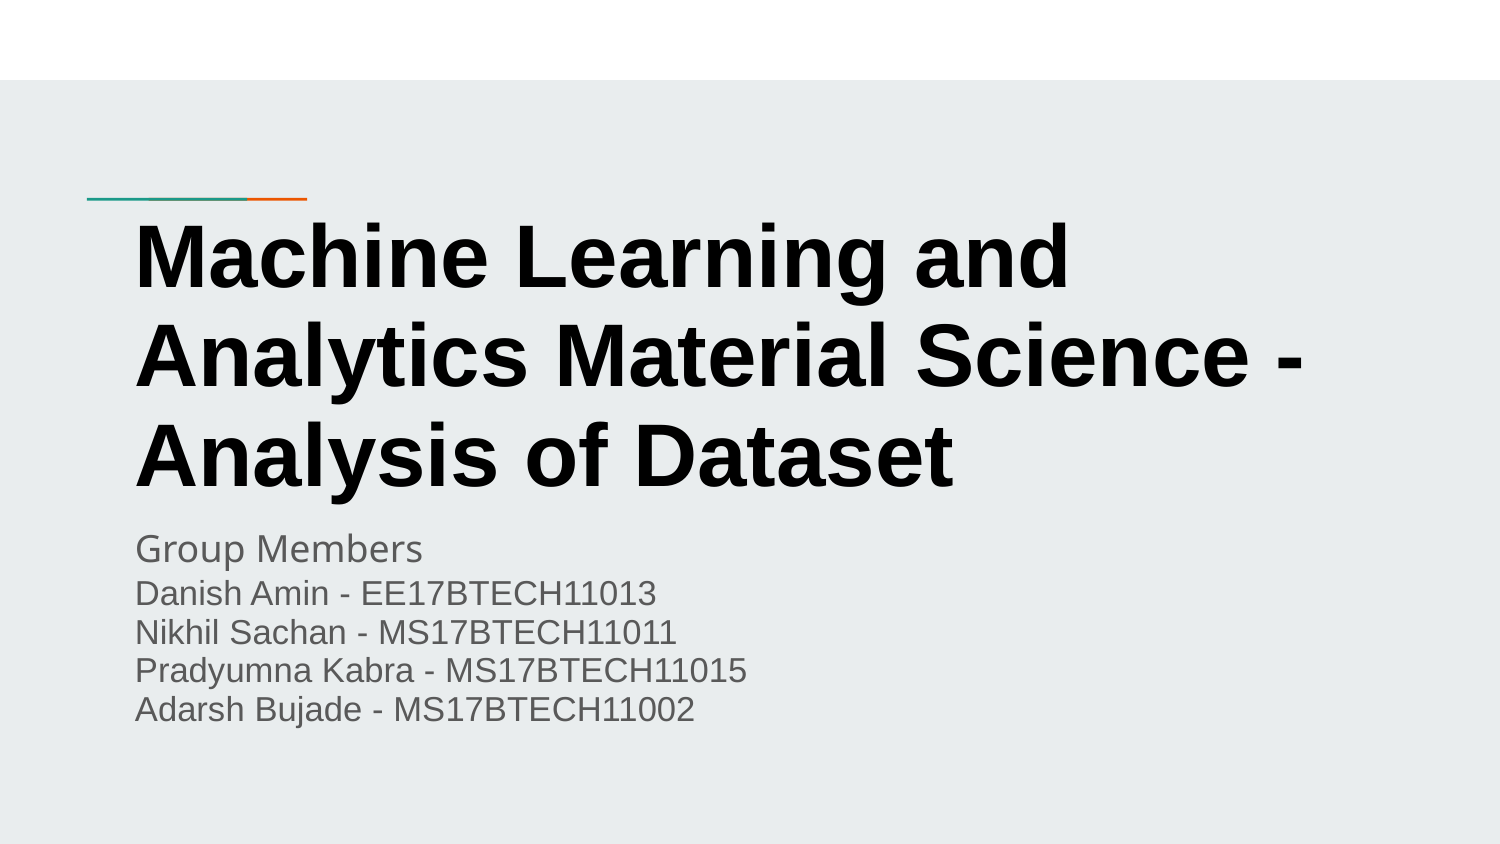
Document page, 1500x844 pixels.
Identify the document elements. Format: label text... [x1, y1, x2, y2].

subtitle Group Members Danish Amin - EE17BTECH11013 Nikhil Sachan - MS17BTECH11011 Pradyumna Kabra - MS17BTECH11015 Adarsh Bujade - MS17BTECH11002 [119, 507, 1381, 799]
title Machine Learning and Analytics Material Science - Analysis of Dataset [119, 191, 1381, 507]
